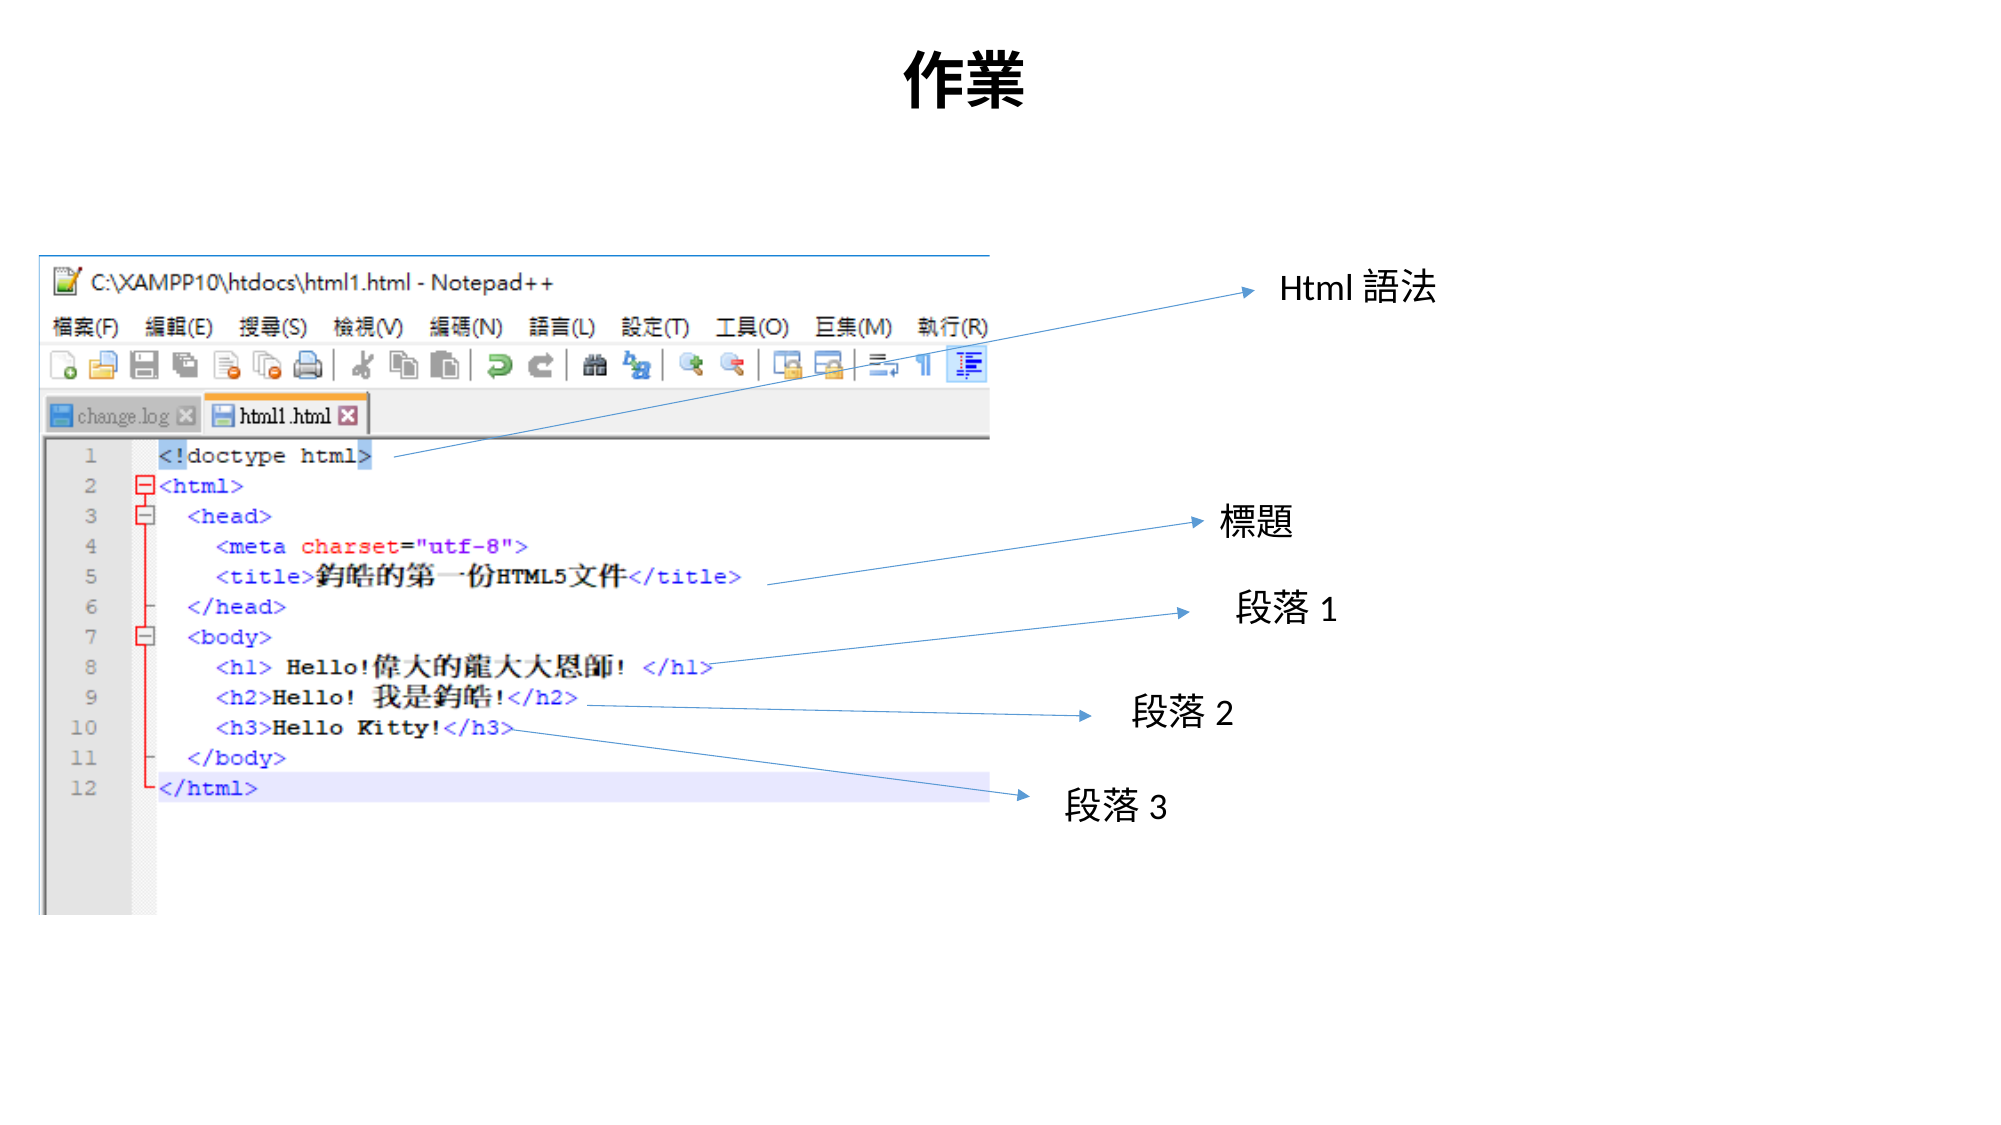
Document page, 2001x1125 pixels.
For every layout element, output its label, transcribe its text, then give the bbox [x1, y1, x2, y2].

picture [38, 255, 990, 915]
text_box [767, 520, 1205, 585]
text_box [511, 729, 1030, 797]
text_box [709, 611, 1190, 664]
text_box Html語法 [1264, 255, 1506, 315]
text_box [586, 705, 1092, 717]
text_box 段落3 [1050, 774, 1291, 835]
text_box 段落1 [1220, 576, 1462, 636]
text_box 標題 [1204, 490, 1446, 551]
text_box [393, 290, 1255, 458]
text_box 作業 [366, 33, 1564, 123]
text_box 段落2 [1116, 680, 1358, 741]
